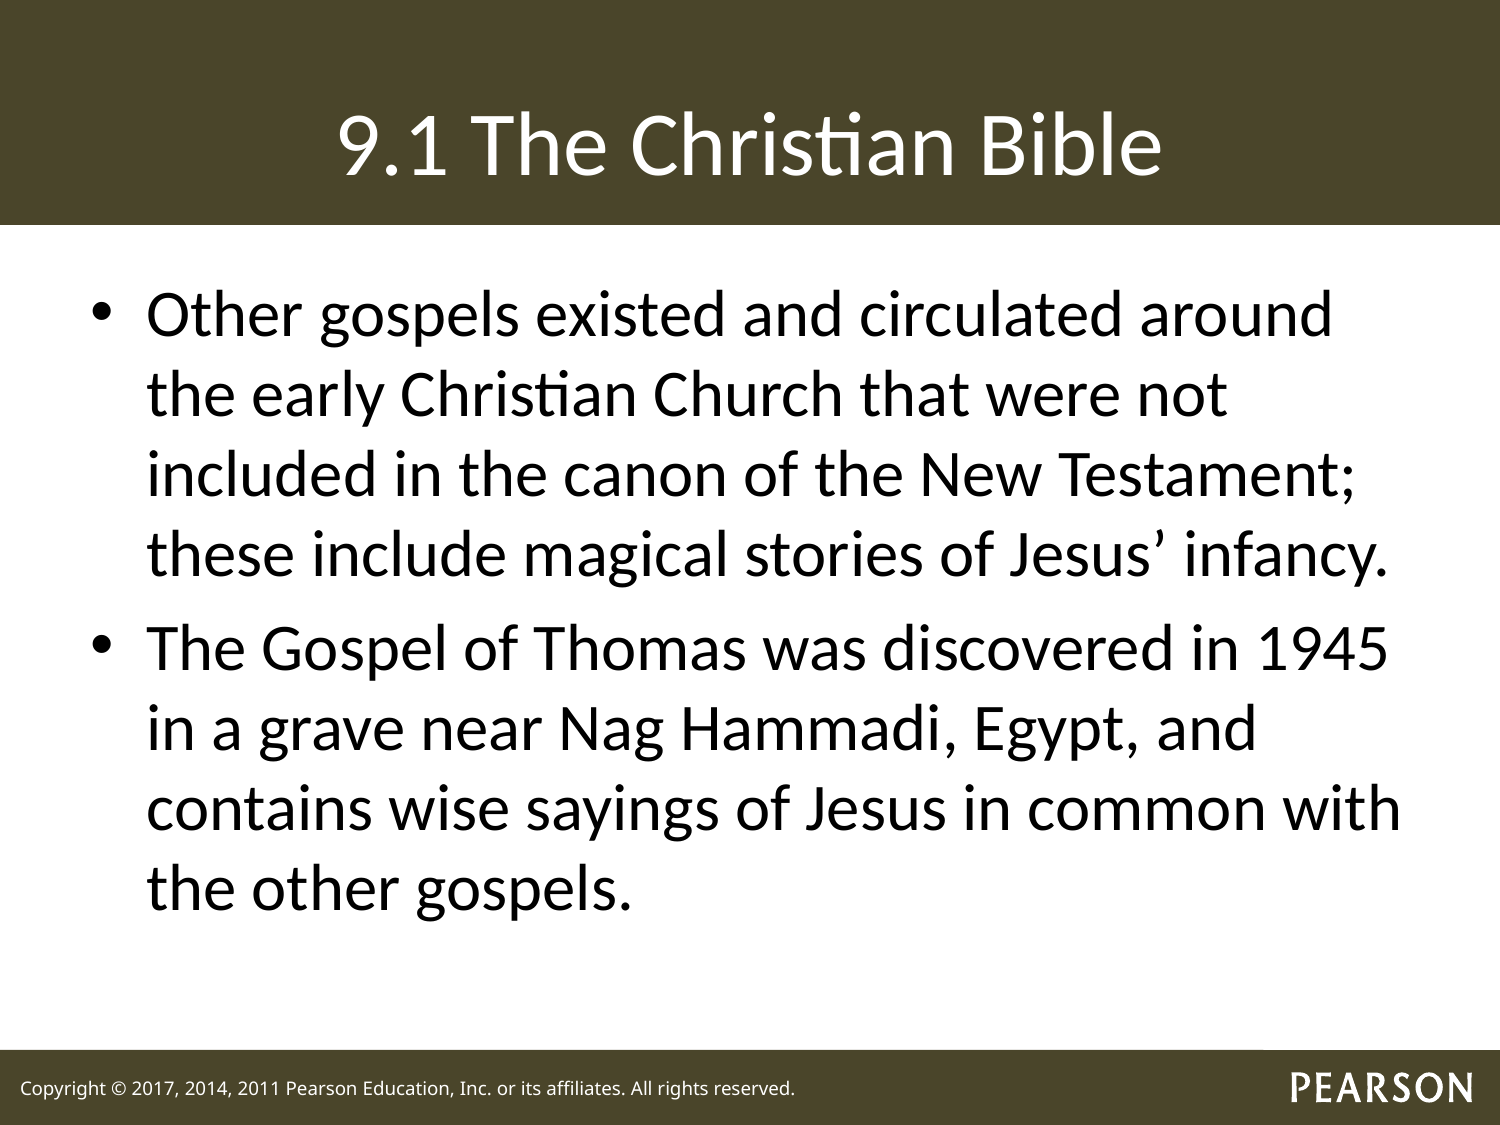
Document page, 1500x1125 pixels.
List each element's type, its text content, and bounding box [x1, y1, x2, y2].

title 9.1 The Christian Bible [75, 45, 1425, 233]
list Other gospels existed and circulated around the early Christian Church that were not included in the canon of the New Testament; these include magical stories of Jesus’ infancy. The Gospel of Thomas was discovered in 1945 in a grave near Nag Hammadi, Egypt, and contains wise sayings of Jesus in common with the other gospels. [75, 262, 1425, 1005]
